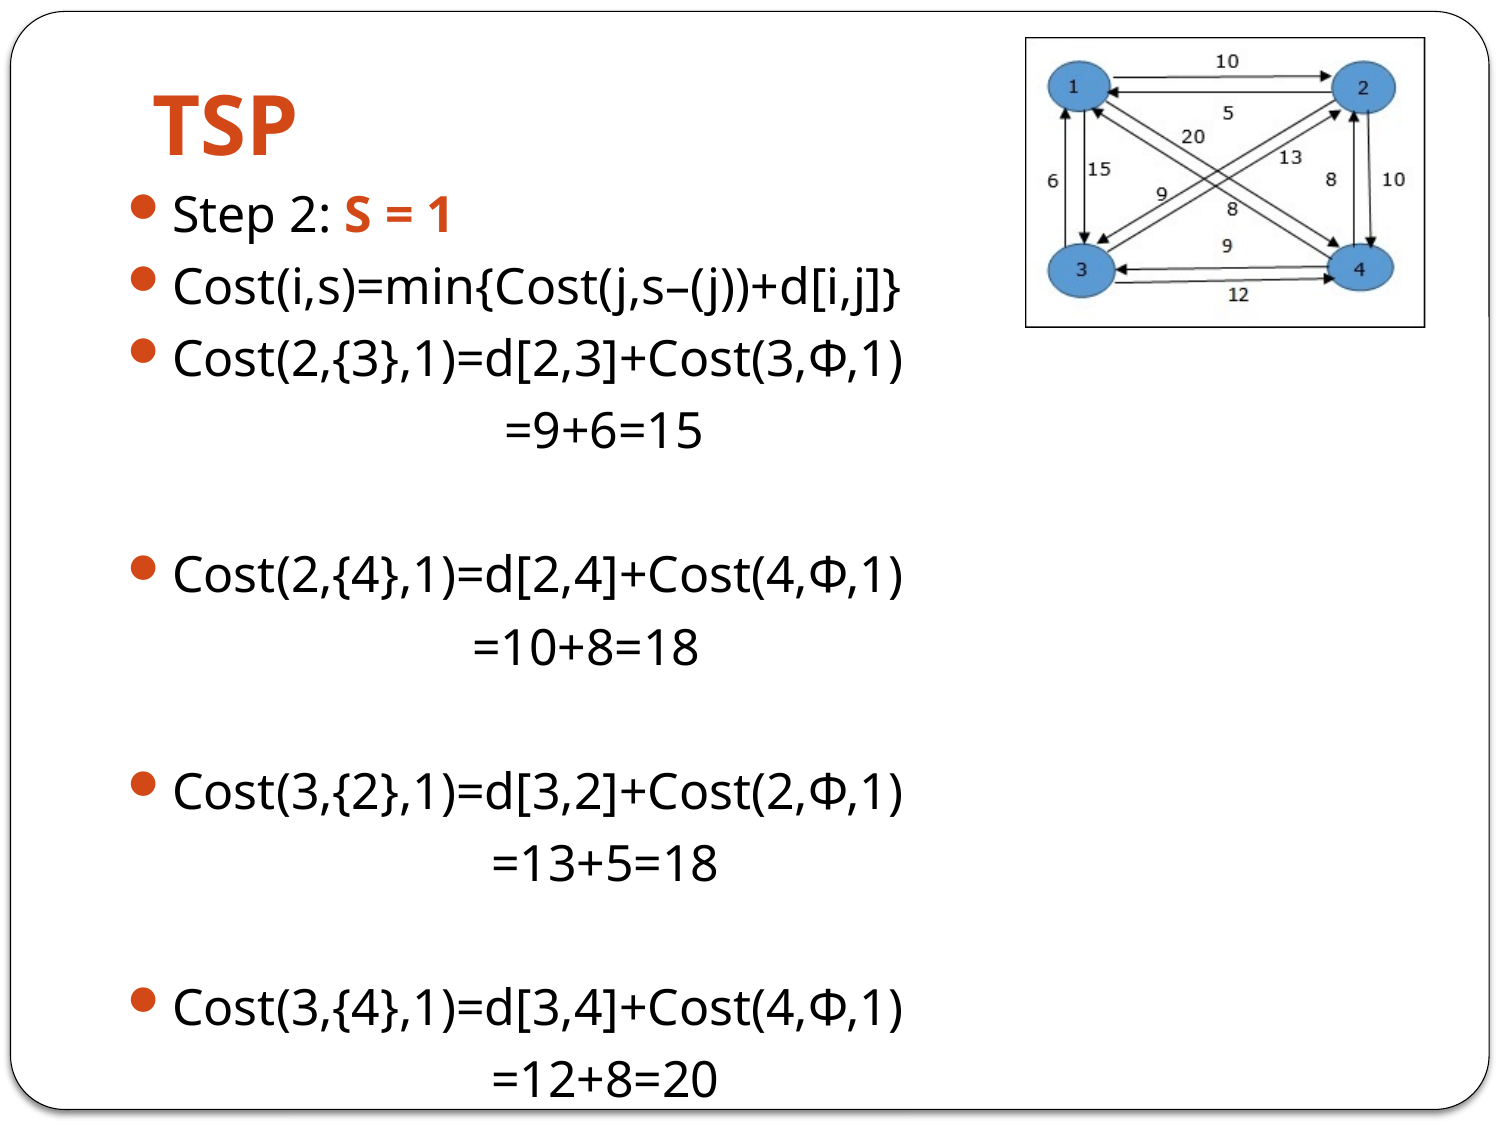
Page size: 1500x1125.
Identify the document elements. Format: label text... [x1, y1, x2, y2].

title TSP [137, 0, 375, 174]
picture [1024, 37, 1427, 328]
list Step 2: S = 1 Cost(i,s)=min{Cost(j,s–(j))+d[i,j]} Cost(2,{3},1)=d[2,3]+Cost(3,Φ,1) =9+6=15 Cost(2,{4},1)=d[2,4]+Cost(4,Φ,1) =10+8=18 Cost(3,{2},1)=d[3,2]+Cost(2,Φ,1) =13+5=18 Cost(3,{4},1)=d[3,4]+Cost(4,Φ,1) =12+8=20 [112, 174, 1388, 1000]
